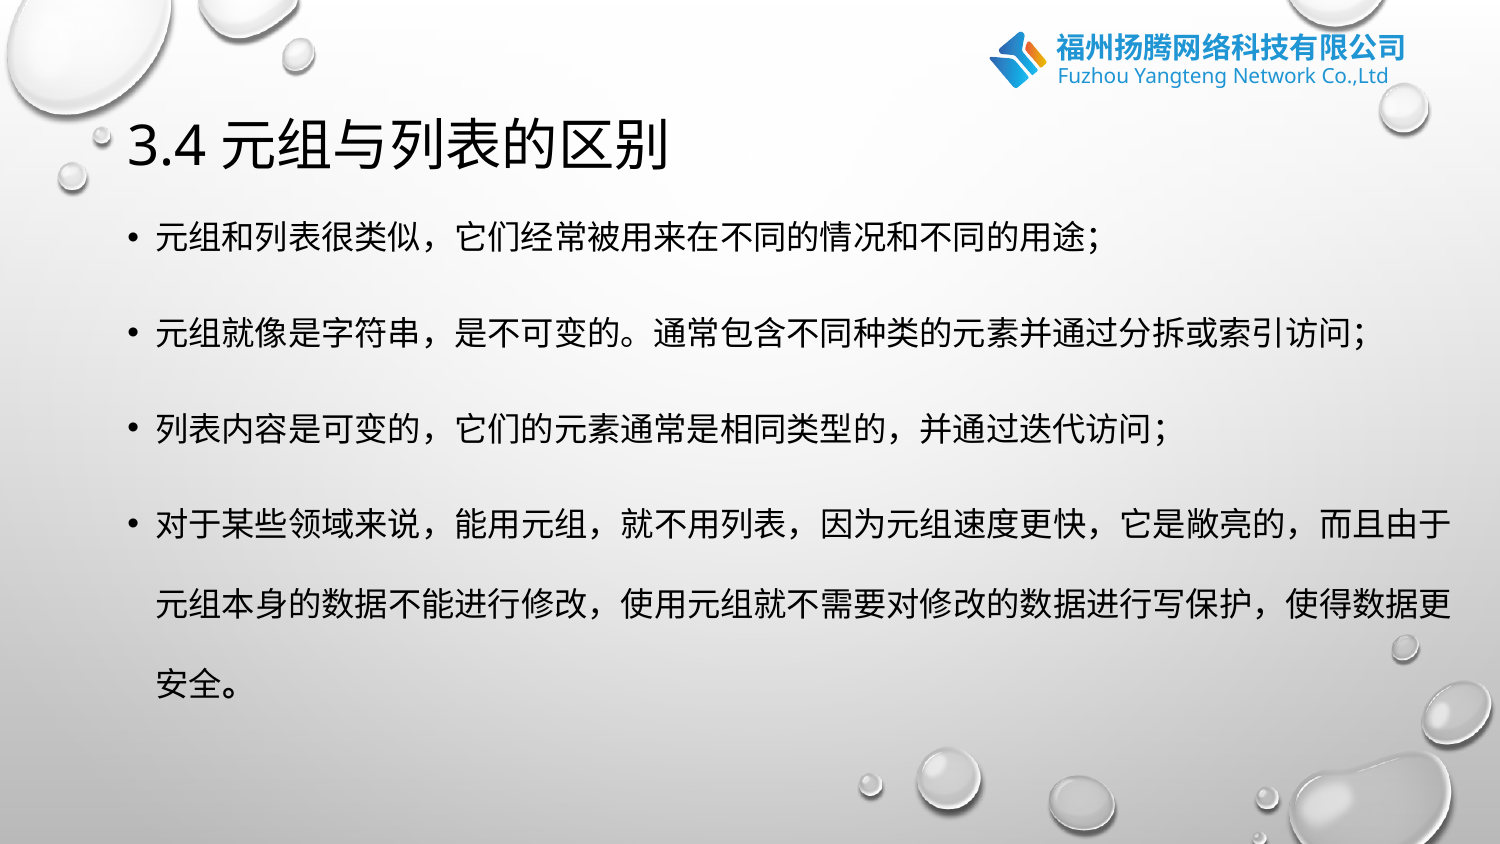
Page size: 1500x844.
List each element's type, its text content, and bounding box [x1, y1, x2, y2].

picture [0, 0, 1500, 844]
list 元组和列表很类似，它们经常被用来在不同的情况和不同的用途； 元组就像是字符串，是不可变的。通常包含不同种类的元素并通过分拆或索引访问； 列表内容是可变的，它们的元素通常是相同类型的，并通过迭代访问； 对于某些领域来说，能用元组，就不用列表，因为元组速度更快，它是敞亮的，而且由于元组本身的数据不能进行修改，使用元组就不需要对修改的数据进行写保护，使得数据更安全。 [112, 169, 1500, 844]
title 3.4元组与列表的区别 [112, 100, 1388, 169]
